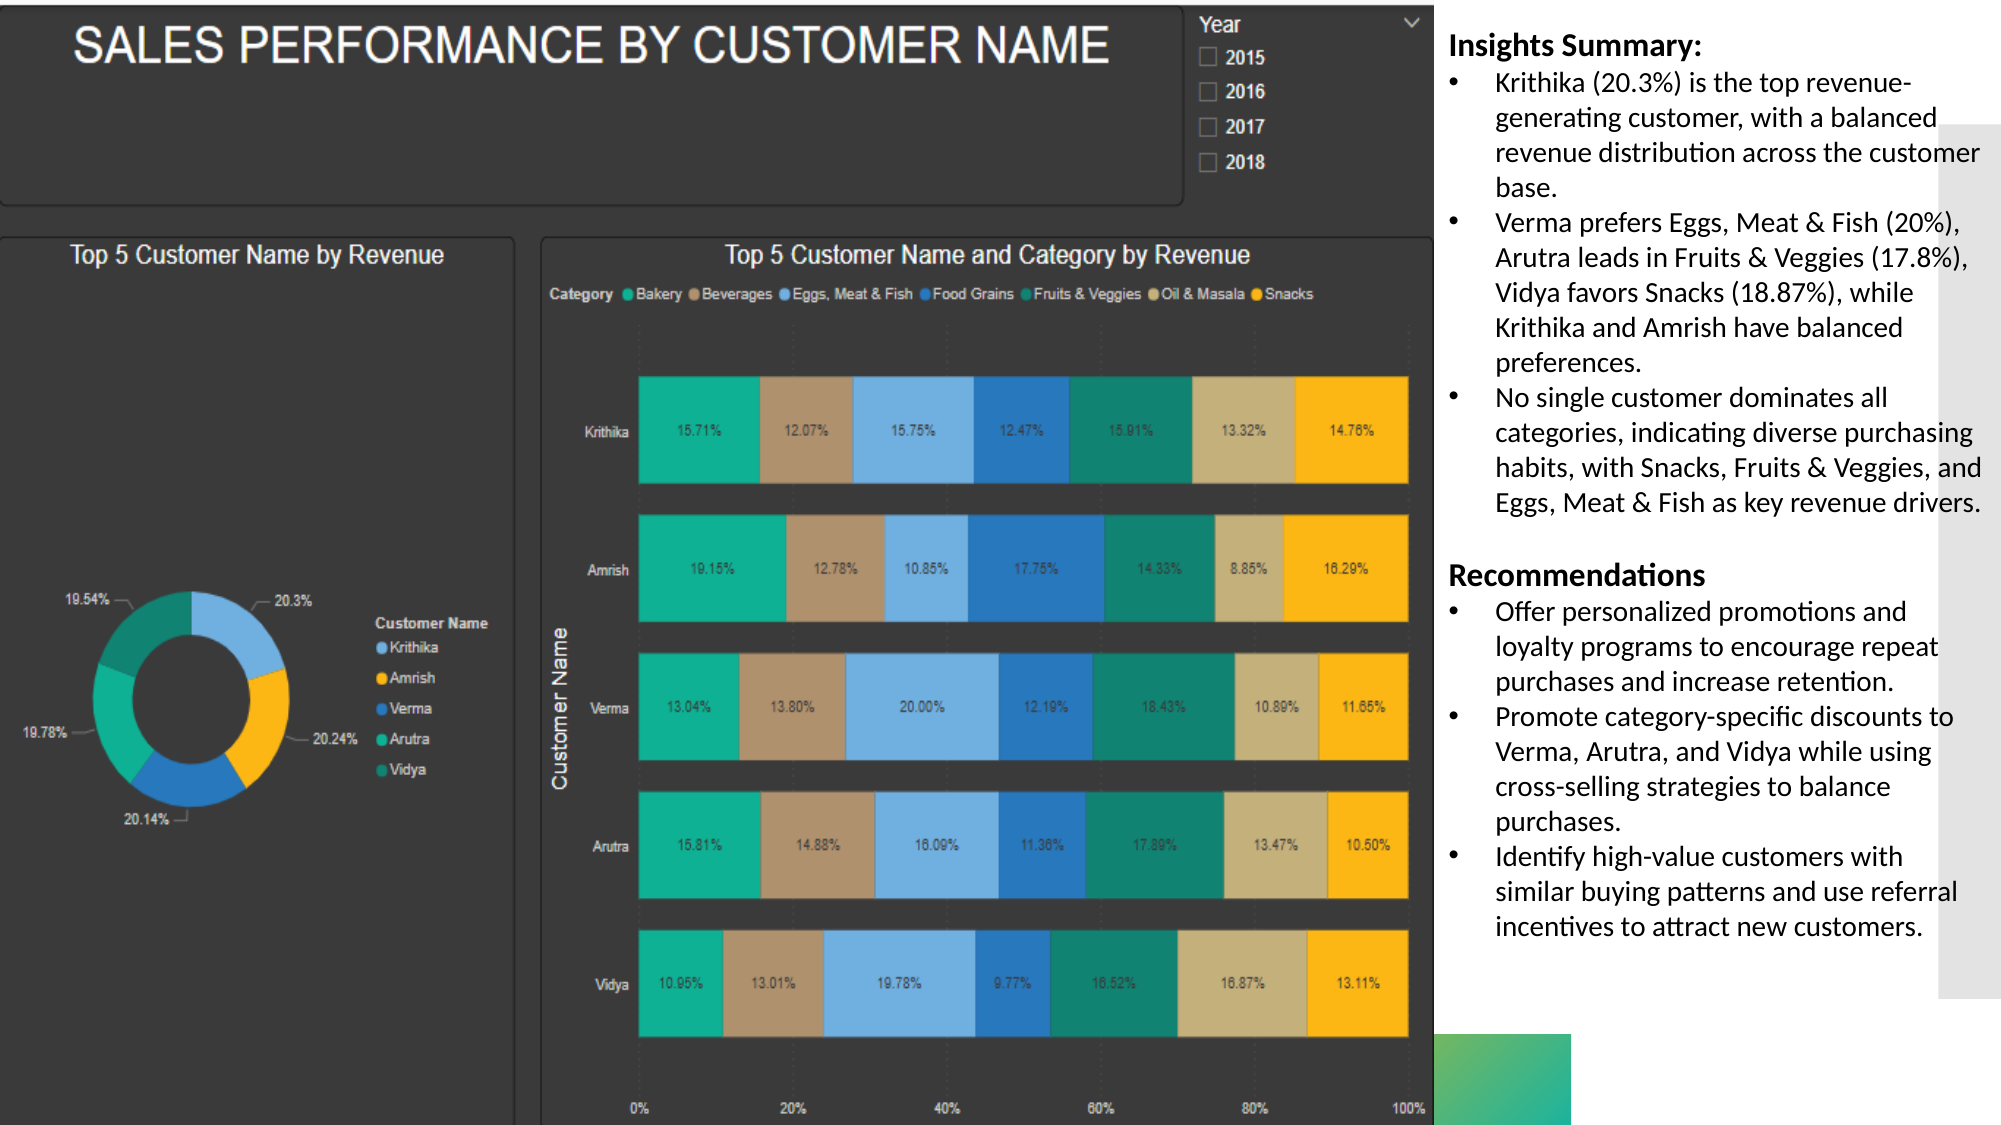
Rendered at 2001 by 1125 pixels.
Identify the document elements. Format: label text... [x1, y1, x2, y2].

text_box Insights Summary: Krithika (20.3%) is the top revenue-generating customer, with a balanced revenue distribution across the customer base. Verma prefers Eggs, Meat & Fish (20%), Arutra leads in Fruits & Veggies (17.8%), Vidya favors Snacks (18.87%), while Krithika and Amrish have balanced preferences. No single customer dominates all categories, indicating diverse purchasing habits, with Snacks, Fruits & Veggies, and Eggs, Meat & Fish as key revenue drivers. Recommendations Offer personalized promotions and loyalty programs to encourage repeat purchases and increase retention. Promote category-specific discounts to Verma, Arutra, and Vidya while using cross-selling strategies to balance purchases. Identify high-value customers with similar buying patterns and use referral incentives to attract new customers. [1435, 16, 2000, 950]
picture [0, 0, 1435, 1125]
